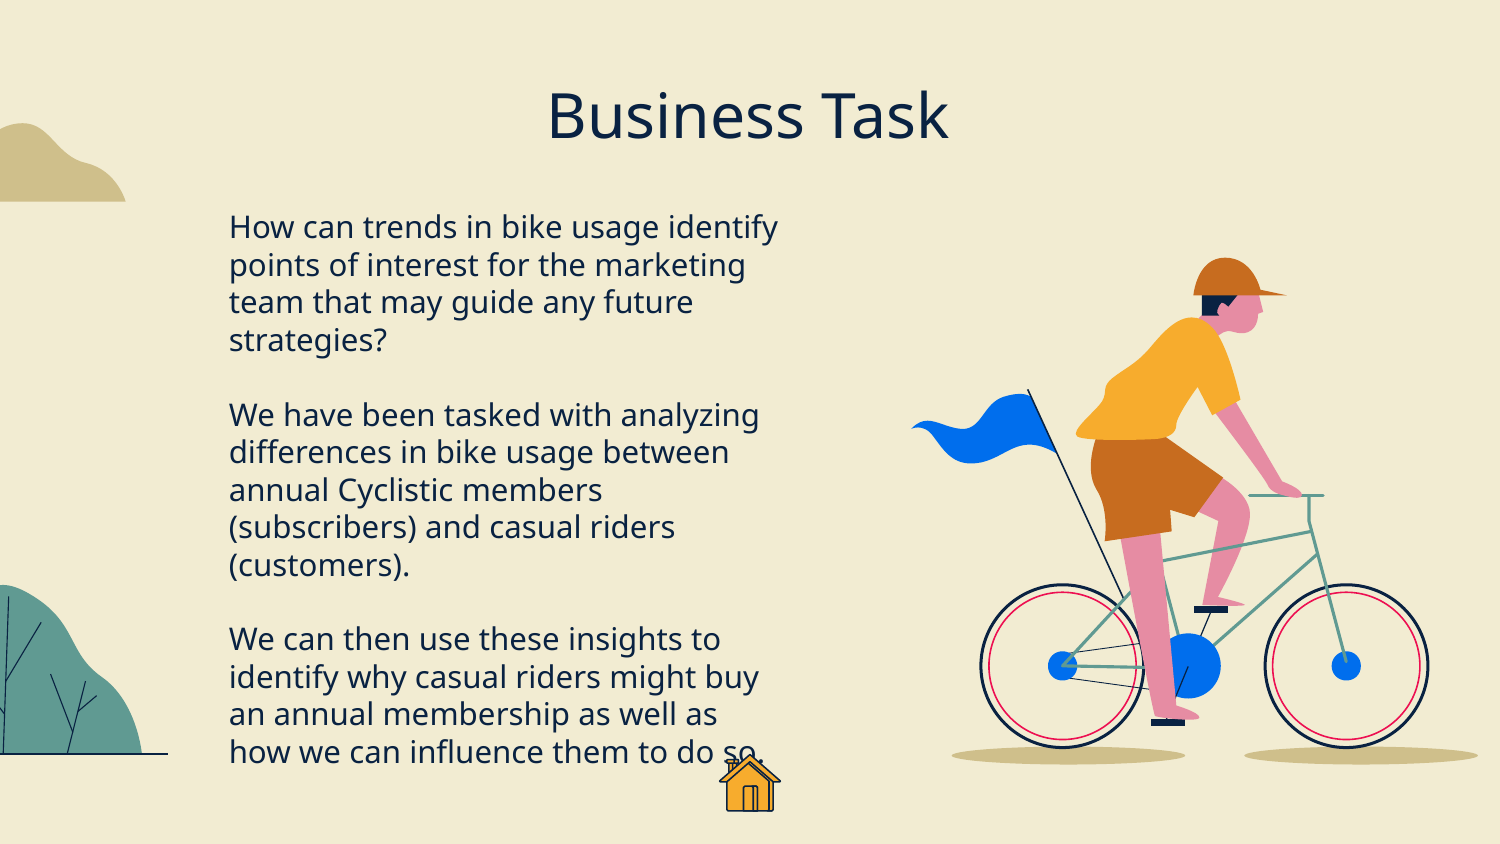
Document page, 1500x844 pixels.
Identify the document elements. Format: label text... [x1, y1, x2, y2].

title Business Task [116, 61, 1380, 140]
text_box [709, 756, 790, 824]
text_box How can trends in bike usage identify points of interest for the marketing team that may guide any future strategies? We have been tasked with analyzing differences in bike usage between annual Cyclistic members (subscribers) and casual riders (customers). We can then use these insights to identify why casual riders might buy an annual membership as well as how we can influence them to do so. [213, 192, 800, 729]
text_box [910, 257, 1479, 765]
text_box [719, 754, 781, 812]
